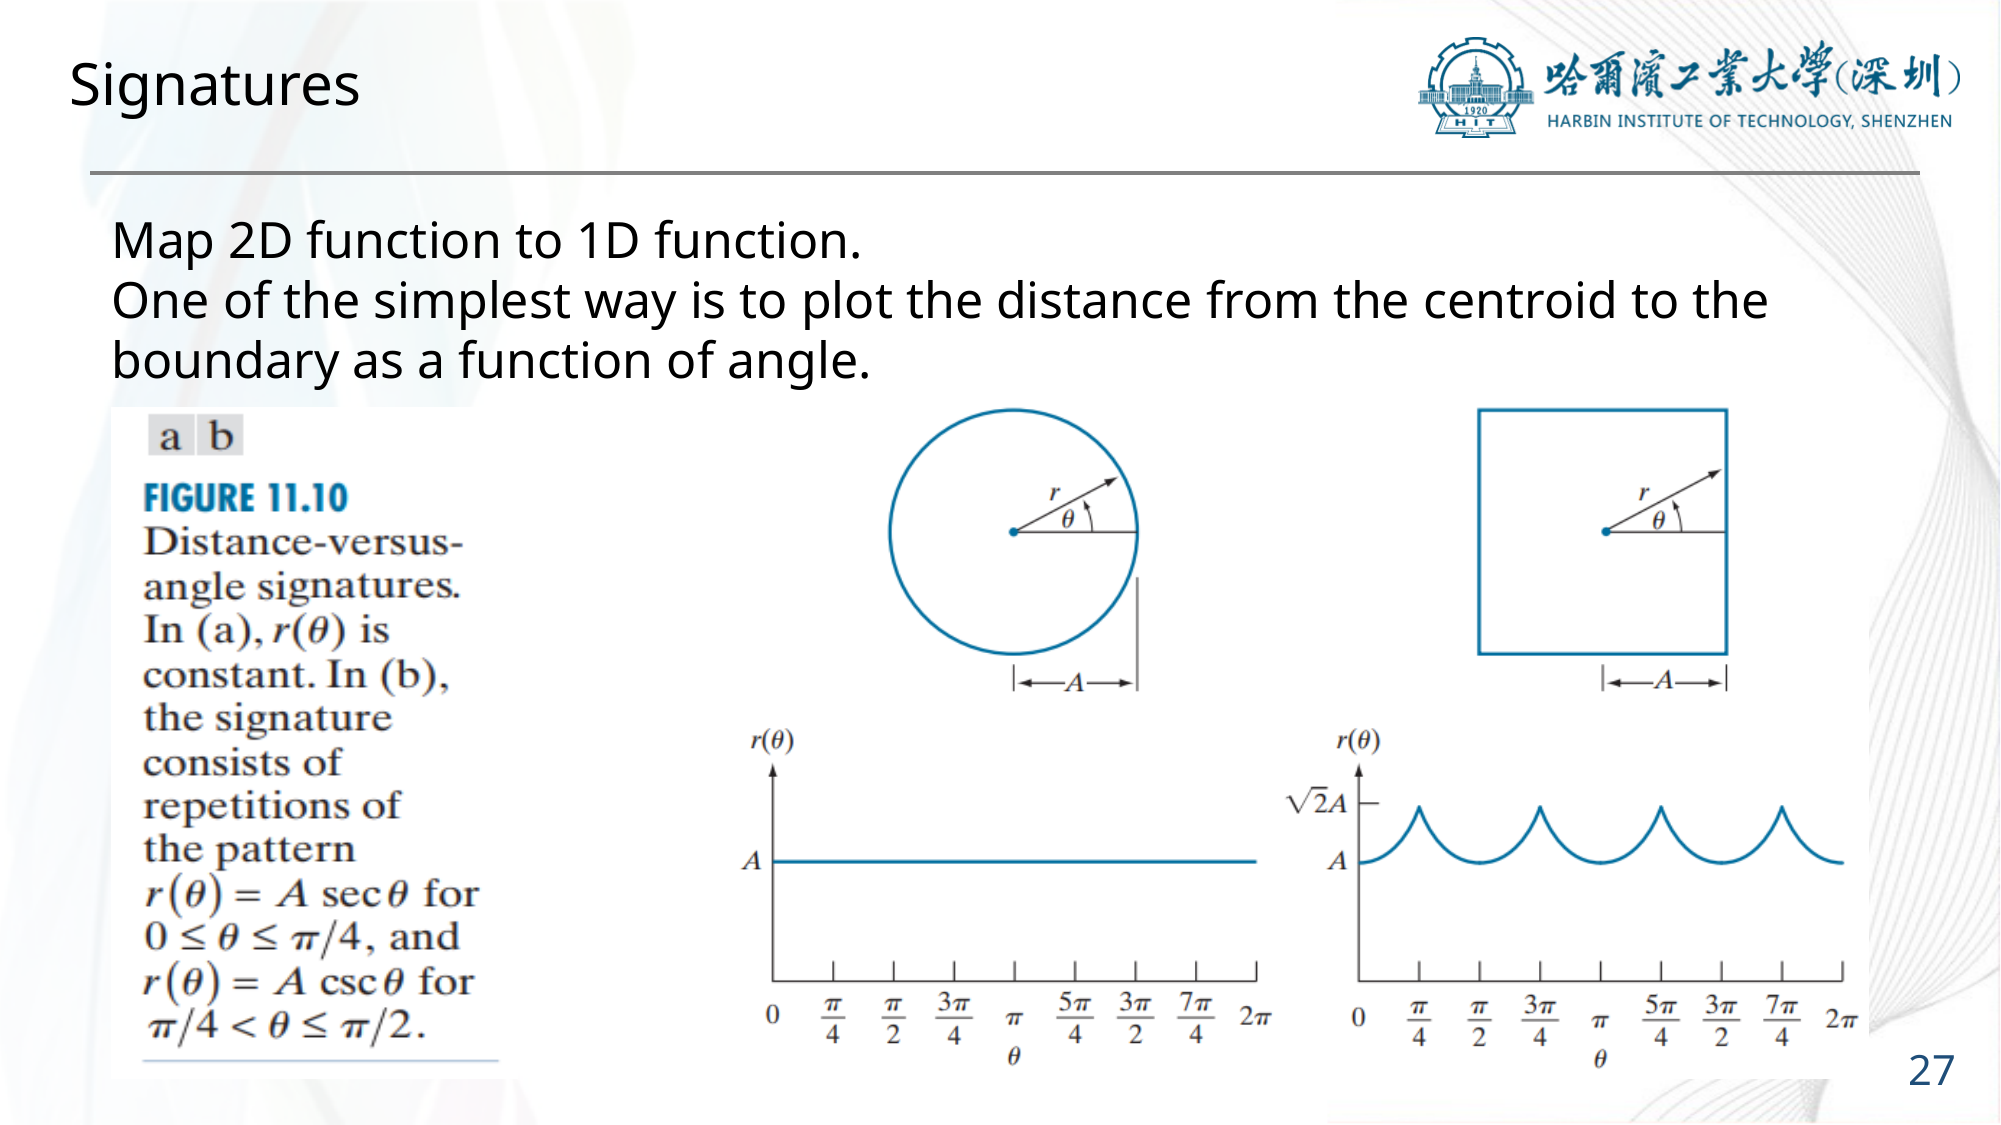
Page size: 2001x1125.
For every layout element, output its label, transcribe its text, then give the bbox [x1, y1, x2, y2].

text_box Map 2D function to 1D function. One of the simplest way is to plot the distance from the centroid to the boundary as a function of angle. [97, 201, 1905, 397]
picture [0, 0, 2001, 1125]
title Signatures [54, 0, 1385, 174]
slide_number 27 [1521, 1042, 1972, 1103]
